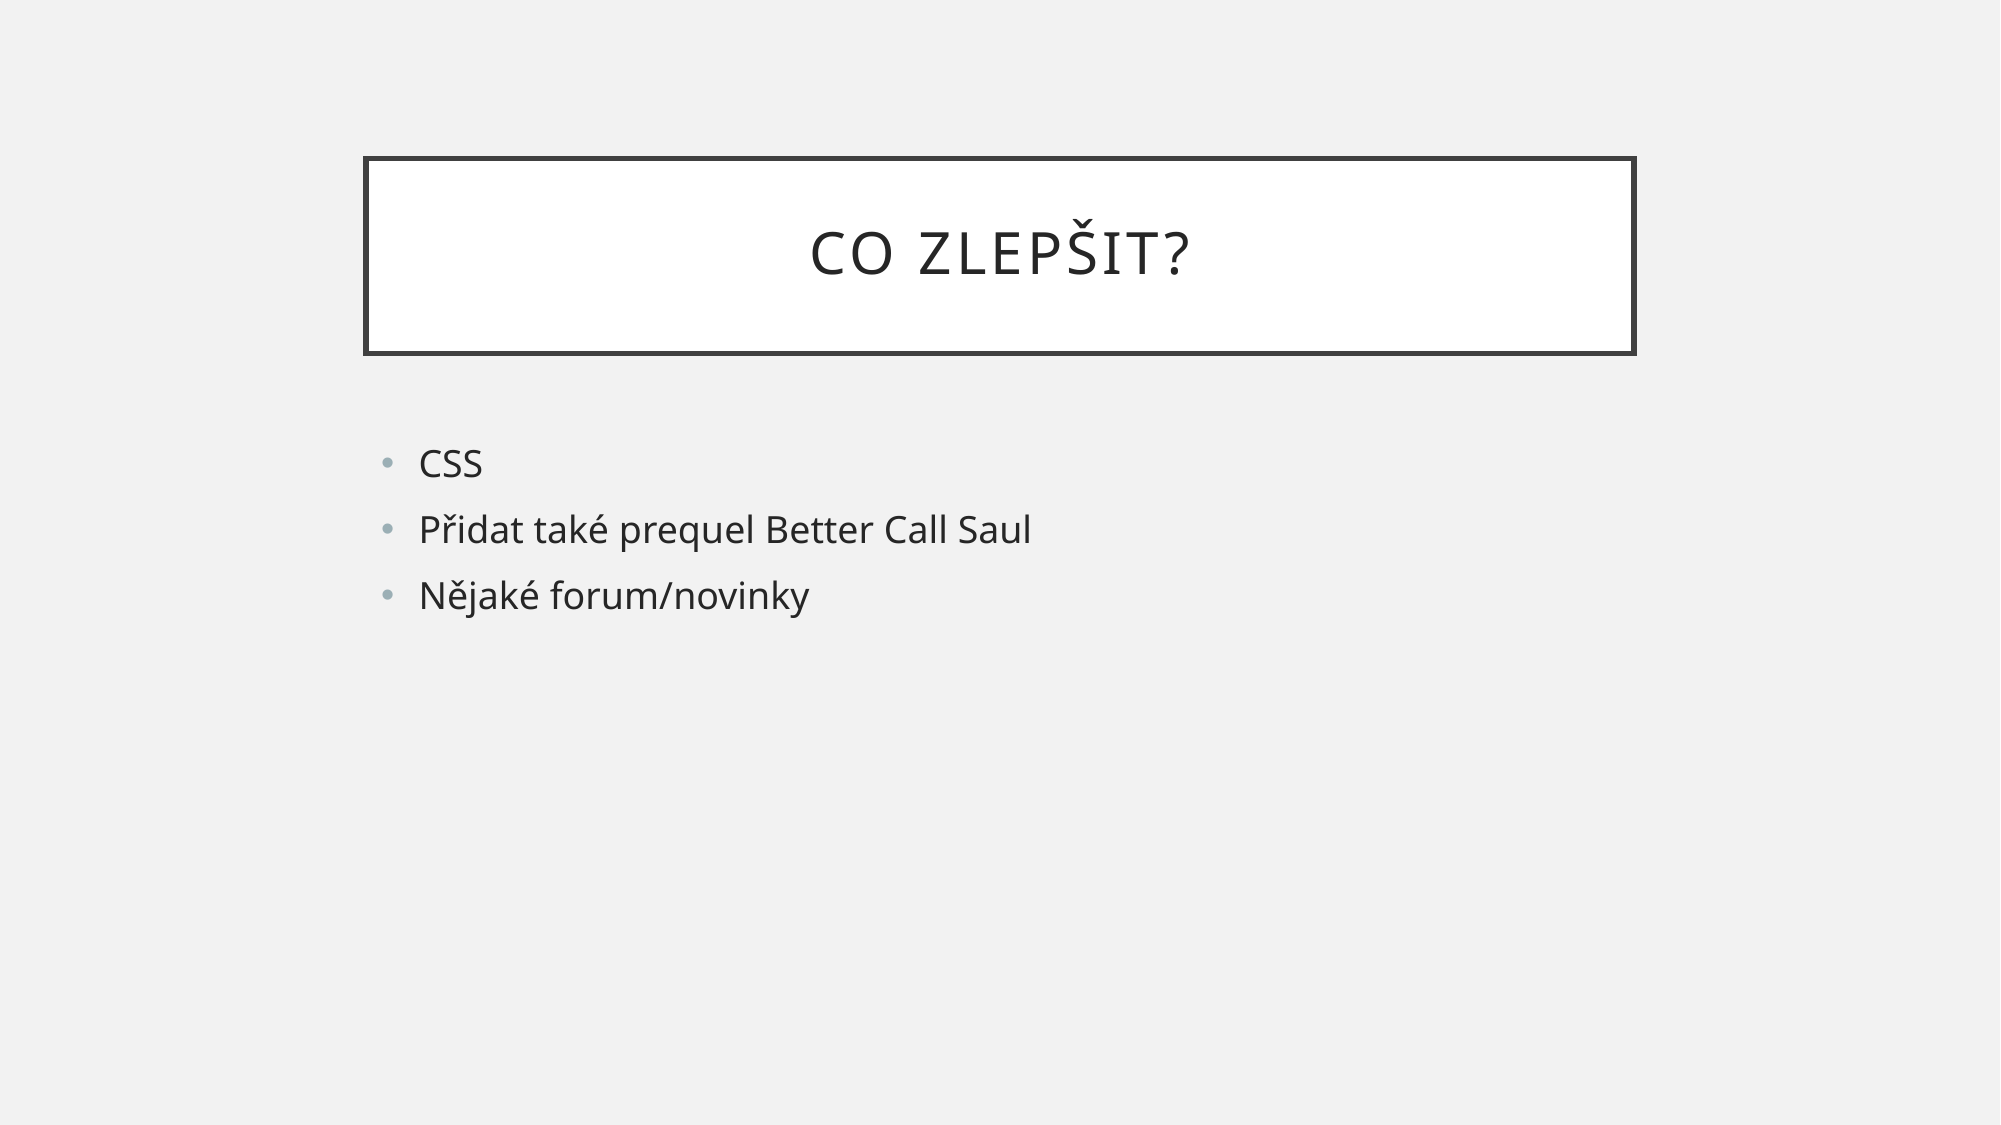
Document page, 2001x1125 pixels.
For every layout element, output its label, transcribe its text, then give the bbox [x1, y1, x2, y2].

list CSS Přidat také prequel Better Call Saul Nějaké forum/novinky [366, 432, 1634, 942]
title Co zlepšit? [363, 156, 1637, 356]
